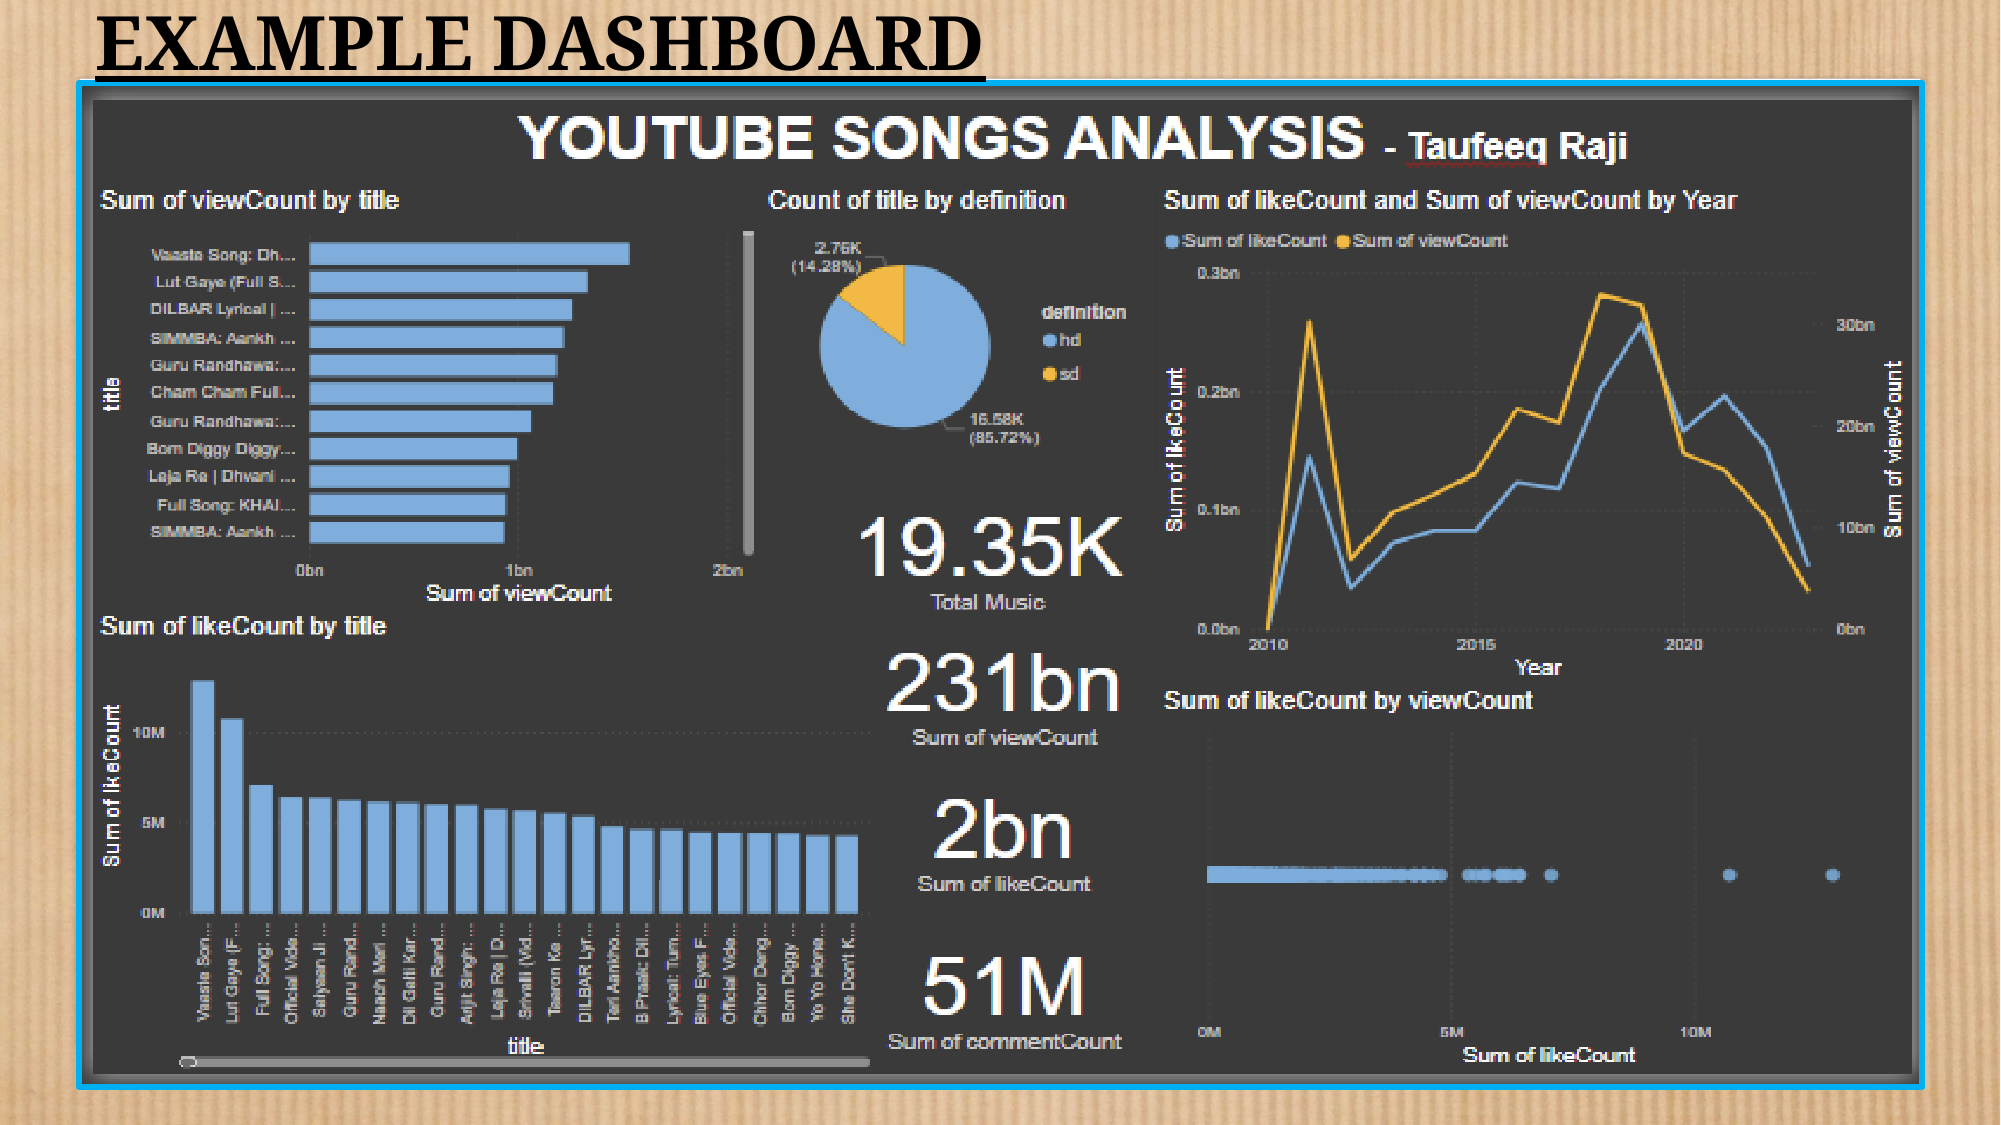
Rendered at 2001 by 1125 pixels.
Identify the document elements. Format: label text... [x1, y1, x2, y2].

picture [0, 0, 2001, 1125]
text_box EXAMPLE DASHBOARD [80, 0, 1043, 93]
picture [83, 87, 1918, 1083]
